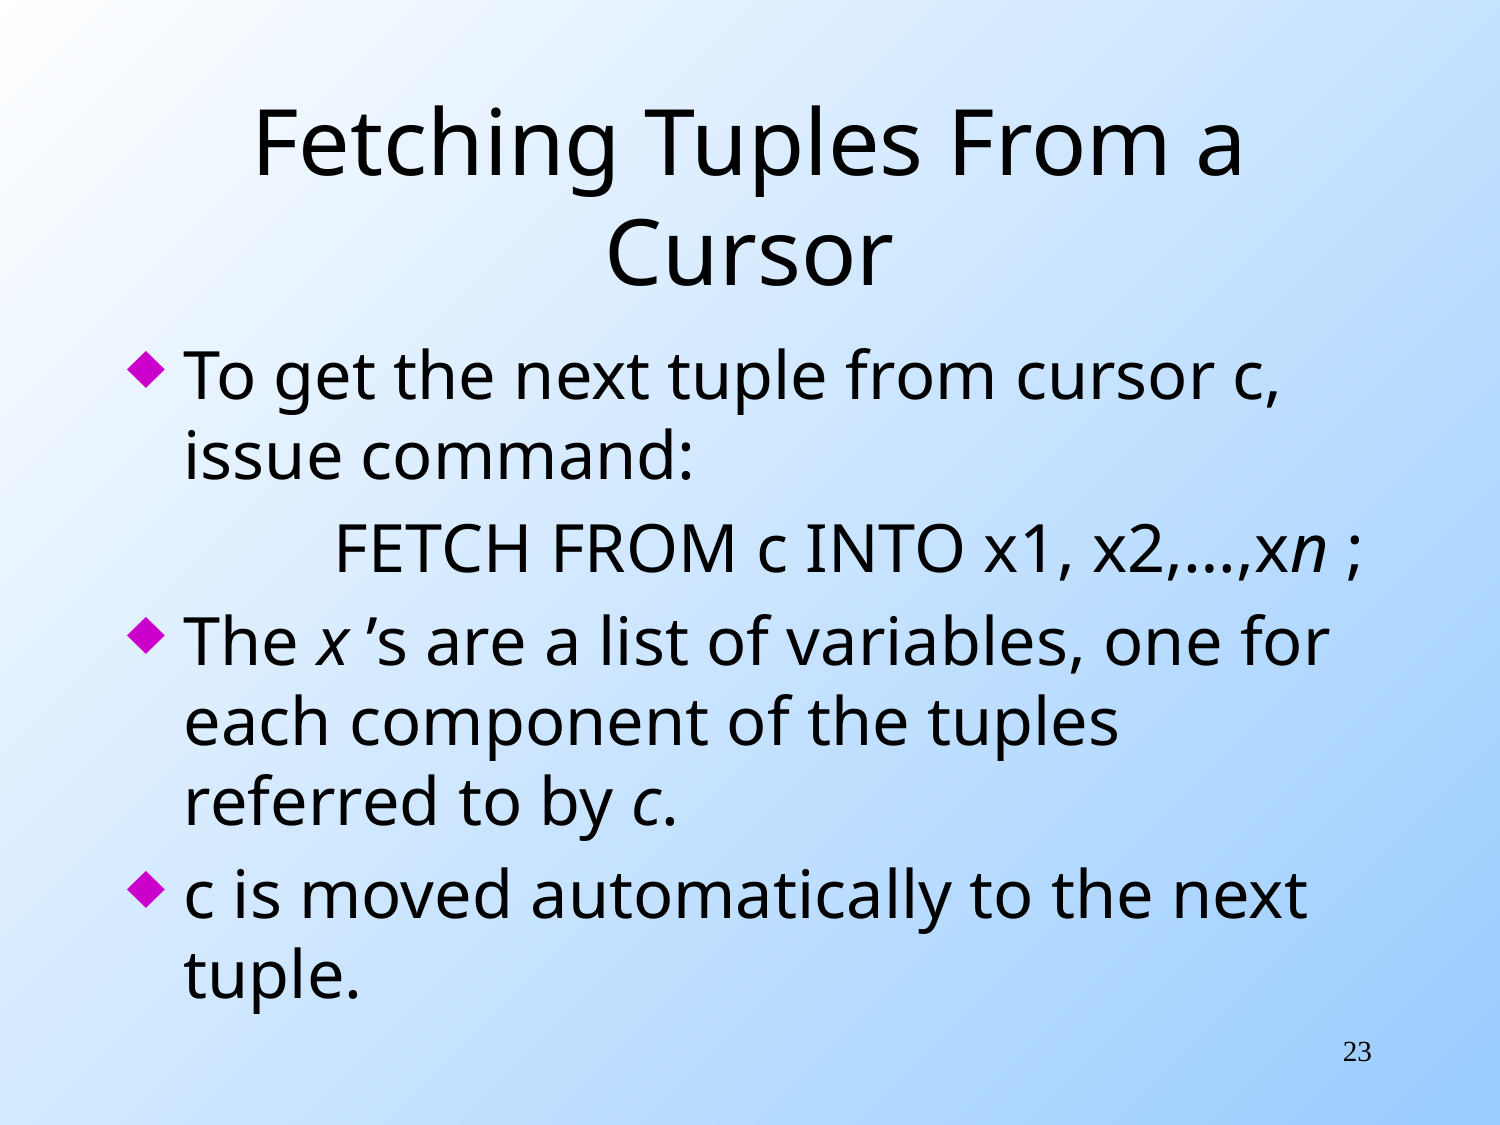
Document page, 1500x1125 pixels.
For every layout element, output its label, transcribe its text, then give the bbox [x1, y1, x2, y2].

slide_number 23 [1074, 1038, 1388, 1100]
title Fetching Tuples From a Cursor [112, 99, 1388, 288]
list To get the next tuple from cursor c, issue command: FETCH FROM c INTO x1, x2,…,xn ; The x ’s are a list of variables, one for each component of the tuples referred to by c. c is moved automatically to the next tuple. [112, 324, 1388, 1038]
